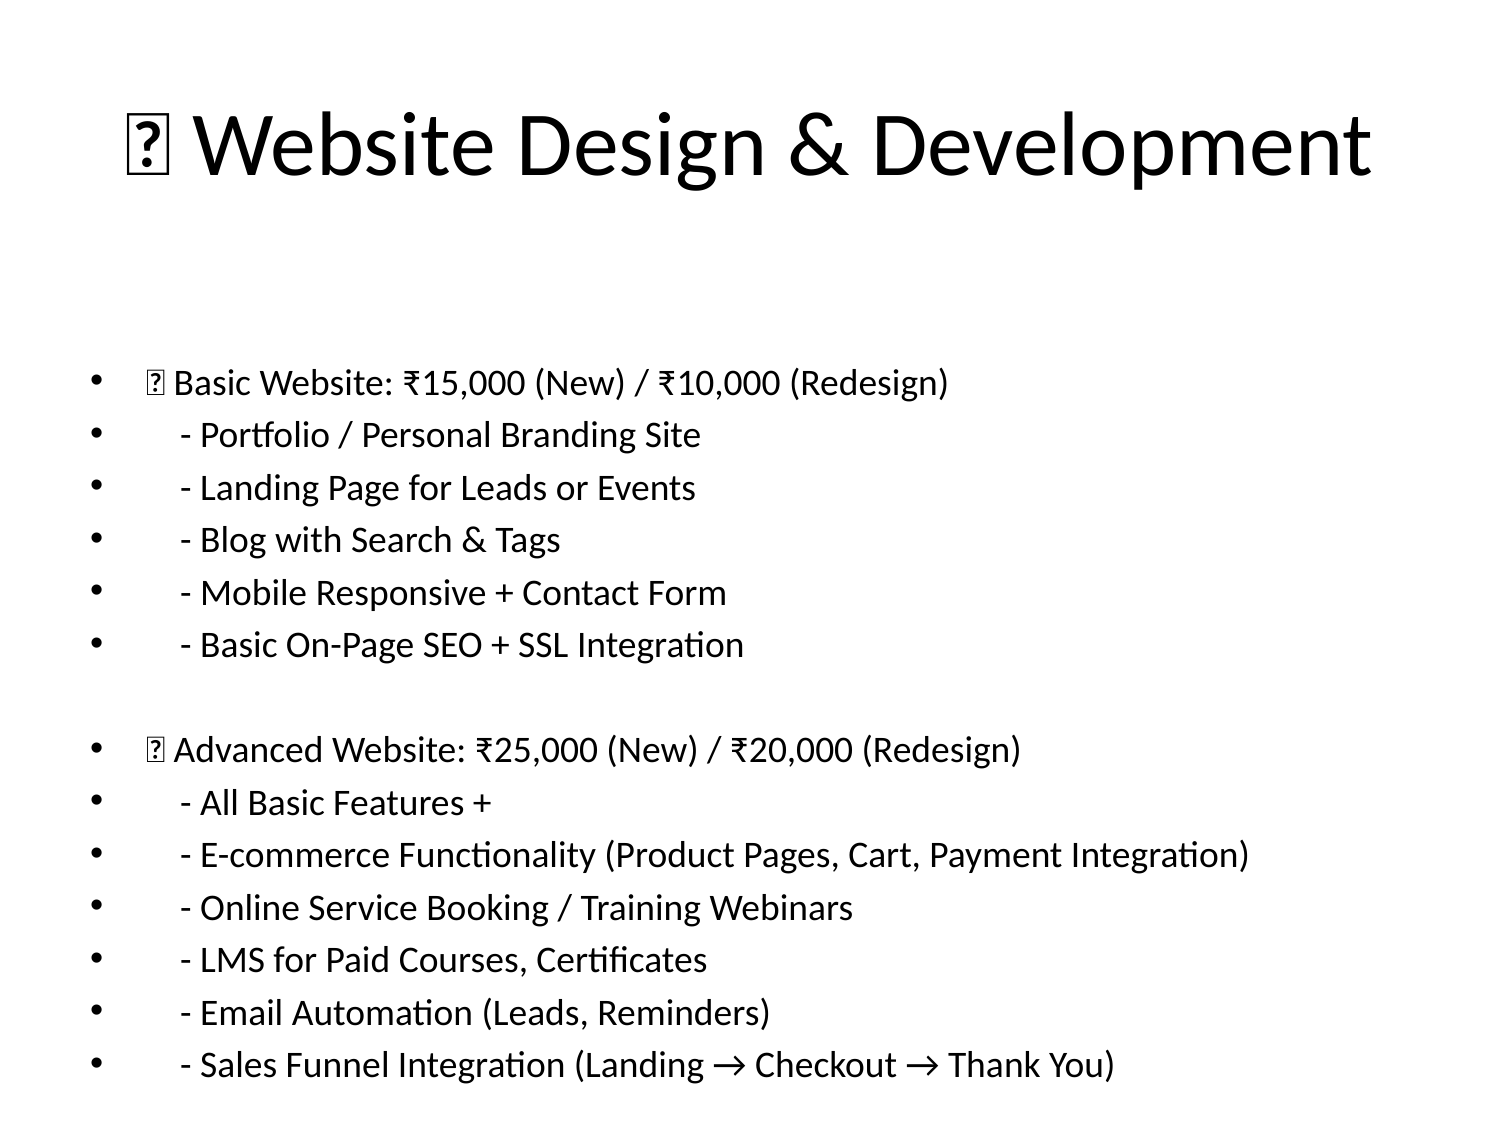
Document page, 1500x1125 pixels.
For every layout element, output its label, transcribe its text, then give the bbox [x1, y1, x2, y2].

list 🔹 Basic Website: ₹15,000 (New) / ₹10,000 (Redesign) - Portfolio / Personal Branding Site - Landing Page for Leads or Events - Blog with Search & Tags - Mobile Responsive + Contact Form - Basic On-Page SEO + SSL Integration 🔹 Advanced Website: ₹25,000 (New) / ₹20,000 (Redesign) - All Basic Features + - E-commerce Functionality (Product Pages, Cart, Payment Integration) - Online Service Booking / Training Webinars - LMS for Paid Courses, Certificates - Email Automation (Leads, Reminders) - Sales Funnel Integration (Landing → Checkout → Thank You) [75, 262, 1425, 1005]
title 🌐 Website Design & Development [75, 45, 1425, 233]
